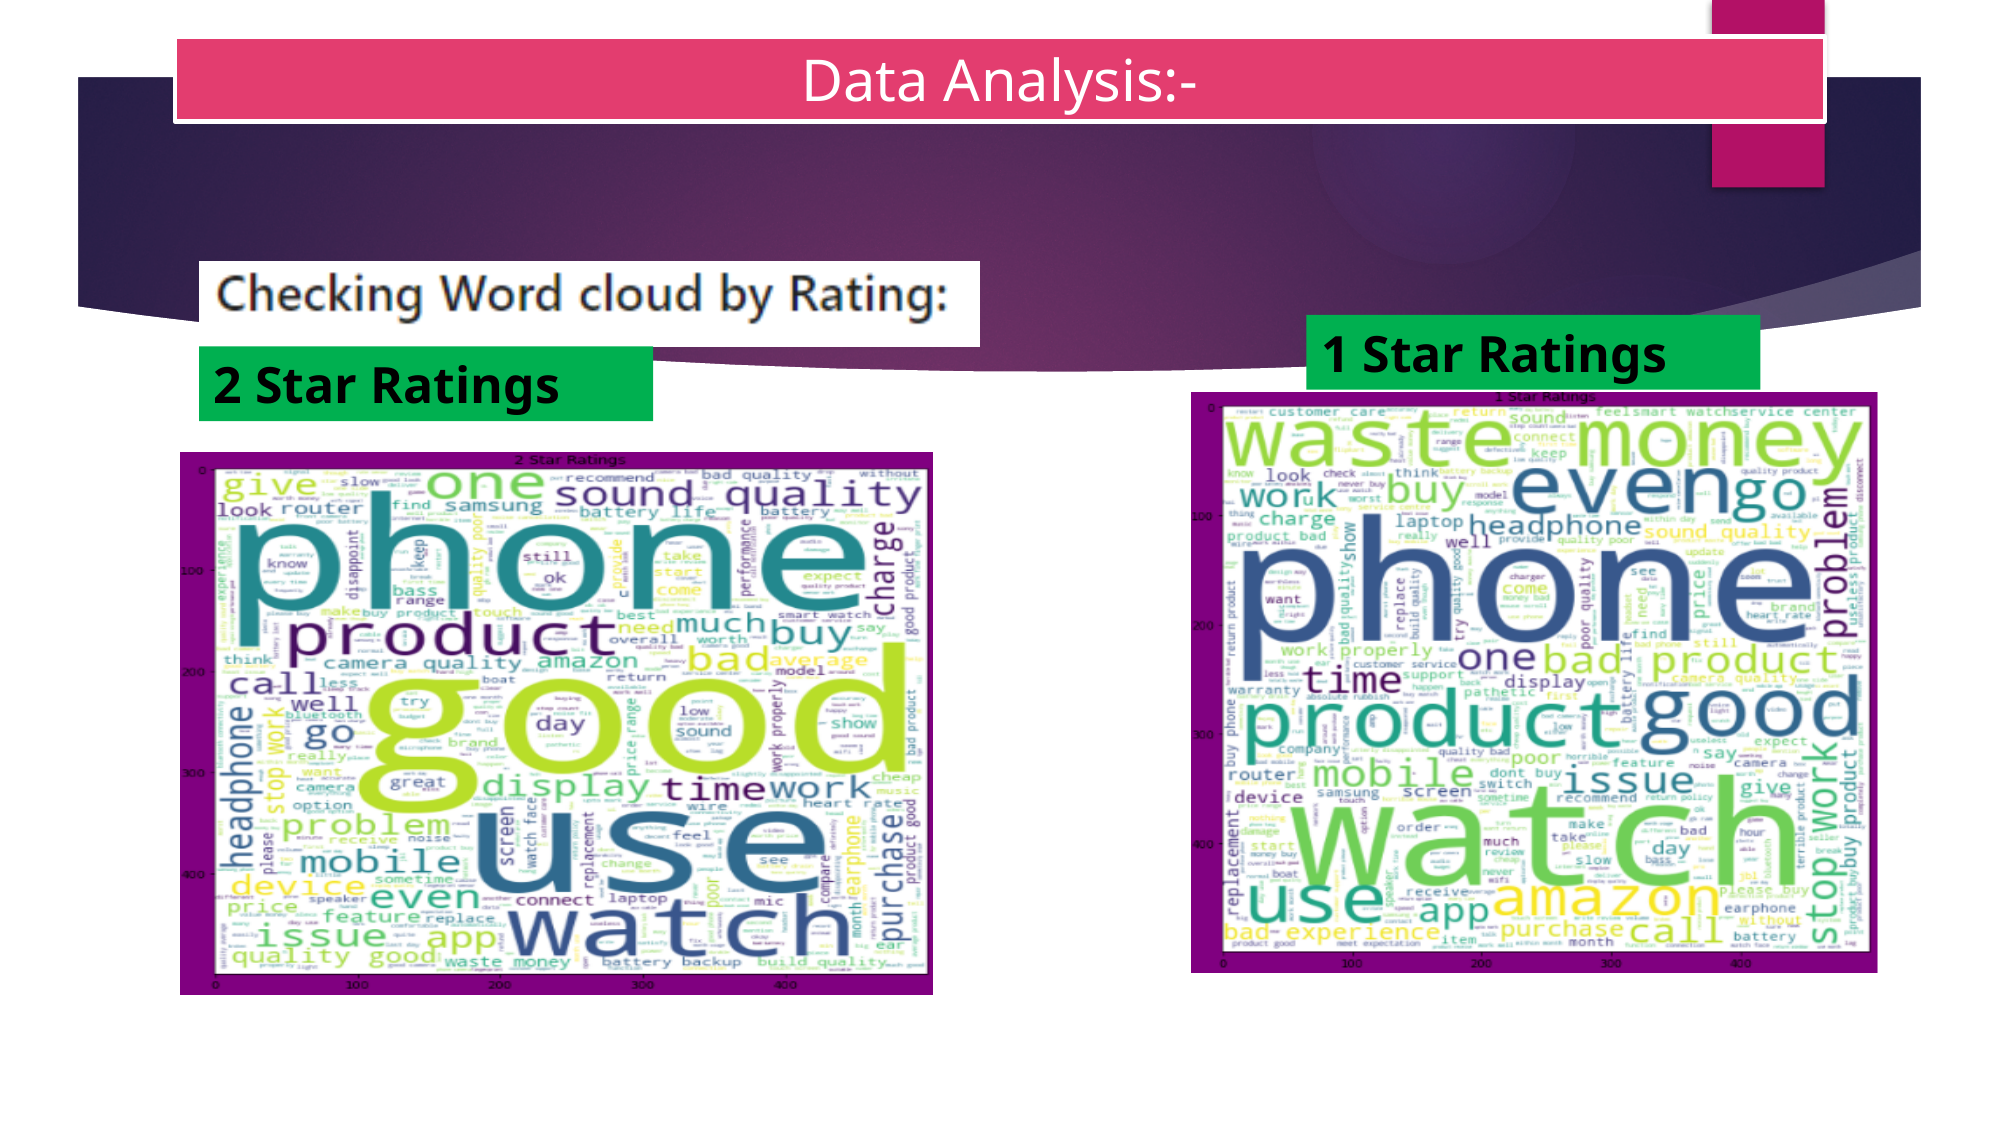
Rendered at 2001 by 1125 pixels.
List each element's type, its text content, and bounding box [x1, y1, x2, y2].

picture [179, 451, 933, 995]
text_box 2 Star Ratings [199, 355, 654, 422]
picture [198, 261, 980, 347]
text_box 1 Star Ratings [1306, 314, 1761, 390]
title Data Analysis:- [173, 34, 1827, 124]
picture [1191, 391, 1881, 973]
